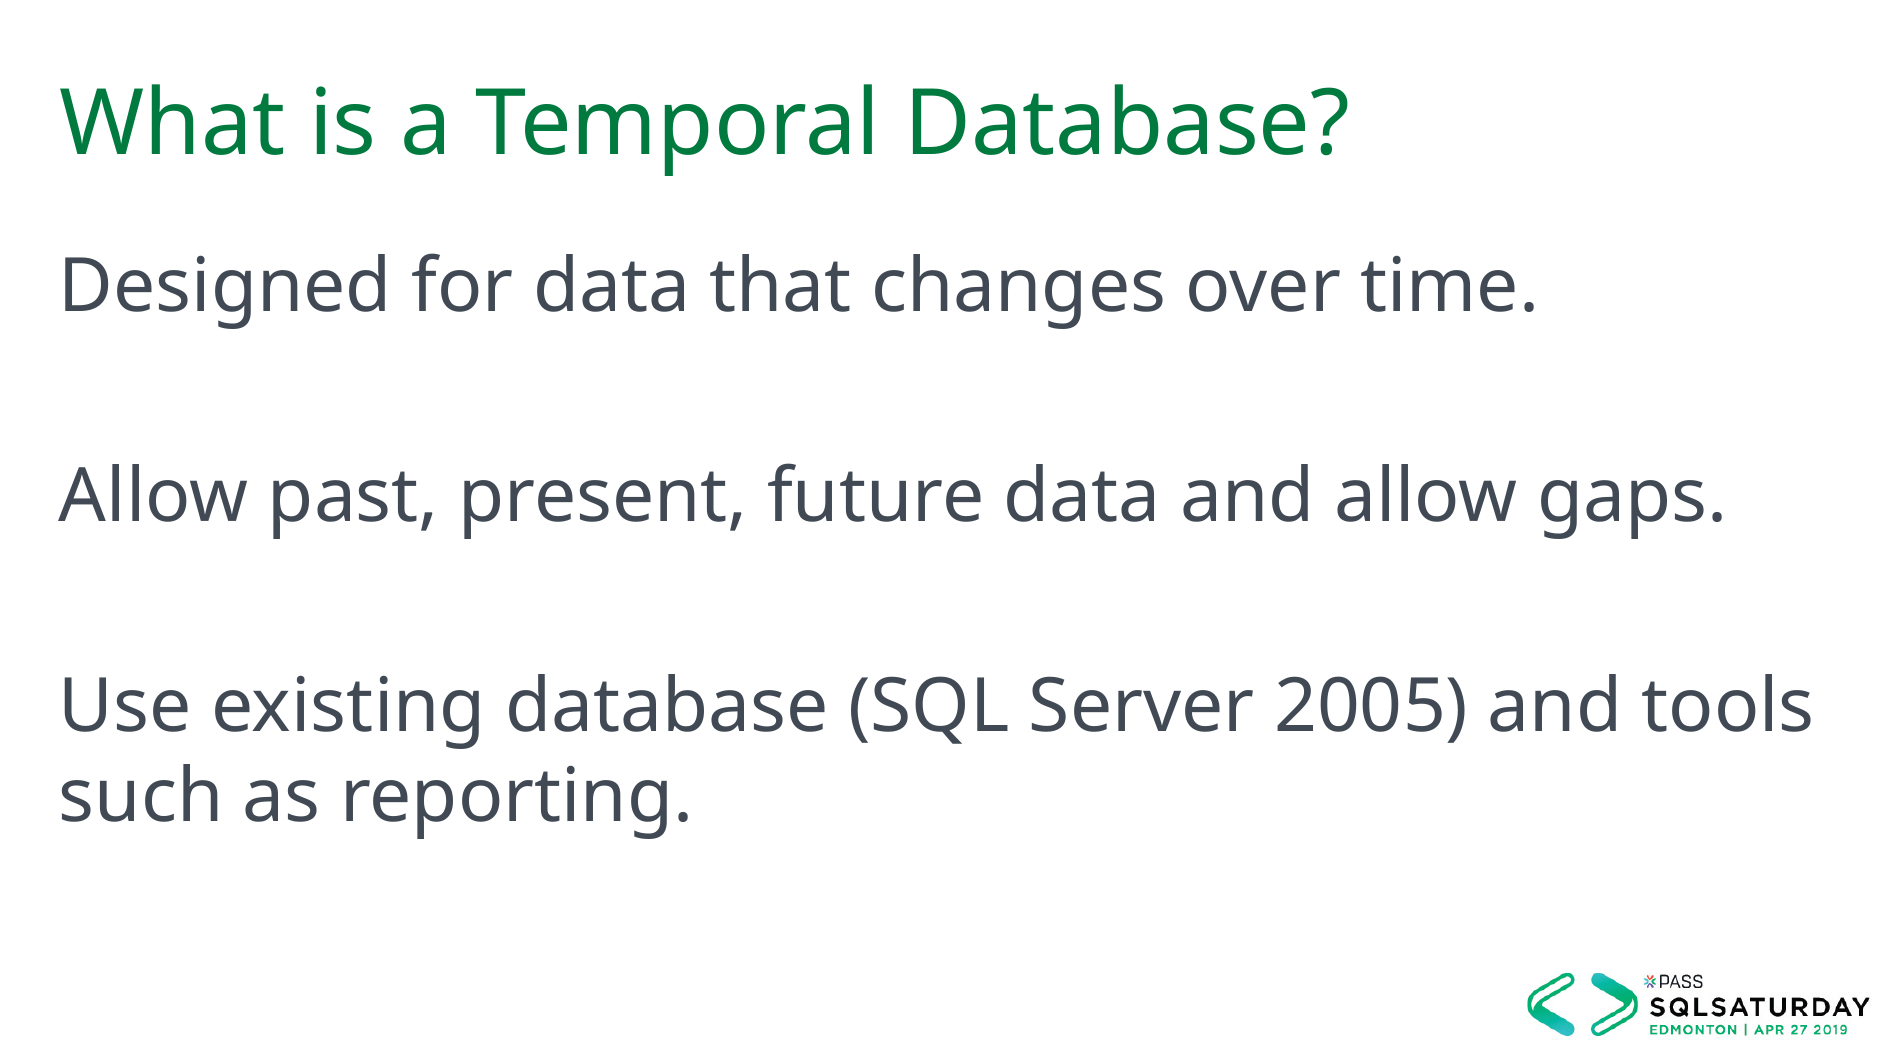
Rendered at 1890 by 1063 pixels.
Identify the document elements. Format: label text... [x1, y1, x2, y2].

picture [1506, 951, 1890, 1057]
list Designed for data that changes over time. Allow past, present, future data and allow gaps. Use existing database (SQL Server 2005) and tools such as reporting. [59, 236, 1831, 1004]
title What is a Temporal Database? [59, 59, 1831, 178]
